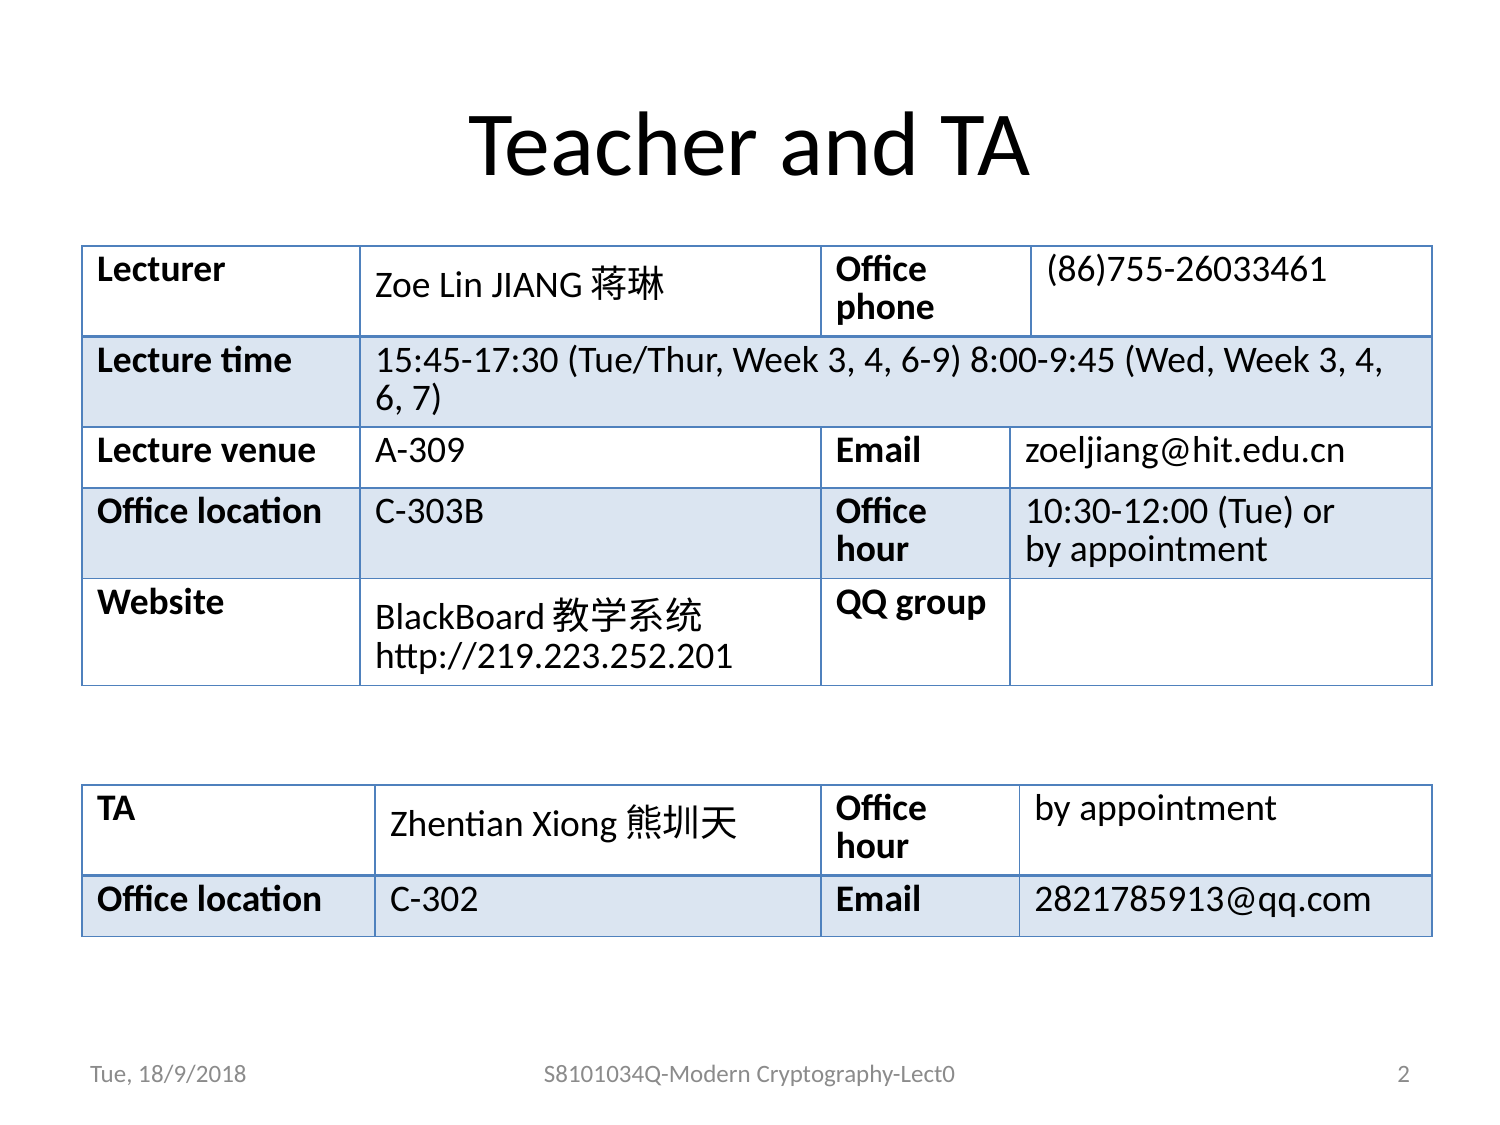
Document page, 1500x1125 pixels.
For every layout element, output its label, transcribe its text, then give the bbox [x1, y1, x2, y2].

table_header Lecturer [83, 247, 359, 335]
table_cell BlackBoard教学系统 http://219.223.252.201 [361, 579, 820, 685]
table_cell Lecture time [83, 338, 359, 426]
table_cell Website [83, 579, 359, 685]
table_cell Email [822, 877, 1019, 936]
table_header Zhentian Xiong熊圳天 [376, 786, 820, 874]
table_cell Office hour [822, 489, 1009, 578]
table_cell 2821785913@qq.com [1020, 877, 1431, 936]
table_header TA [83, 786, 374, 874]
table_cell Office location [83, 489, 359, 578]
table_cell 10:30-12:00 (Tue) or by appointment [1011, 489, 1431, 578]
table_header by appointment [1020, 786, 1431, 874]
table_cell C-303B [361, 489, 820, 578]
table_header Zoe Lin JIANG蒋琳 [361, 247, 820, 335]
table_header Office hour [822, 786, 1019, 874]
table_cell Lecture venue [83, 428, 359, 487]
table_cell zoeljiang@hit.edu.cn [1011, 428, 1431, 487]
footer S8101034Q-Modern Cryptography-Lect0 [512, 1042, 988, 1103]
table_cell A-309 [361, 428, 820, 487]
table_cell [1011, 579, 1431, 685]
table_header (86)755-26033461 [1032, 247, 1431, 335]
table_cell 15:45-17:30 (Tue/Thur, Week 3, 4, 6-9) 8:00-9:45 (Wed, Week 3, 4, 6, 7) [361, 338, 1431, 426]
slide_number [75, 1042, 425, 1103]
table_header Office phone [822, 247, 1030, 335]
table_cell C-302 [376, 877, 820, 936]
title Teacher and TA [75, 45, 1425, 233]
slide_number 2 [1074, 1042, 1425, 1103]
table_cell Office location [83, 877, 374, 936]
table_cell Email [822, 428, 1009, 487]
table_cell QQ group [822, 579, 1009, 685]
